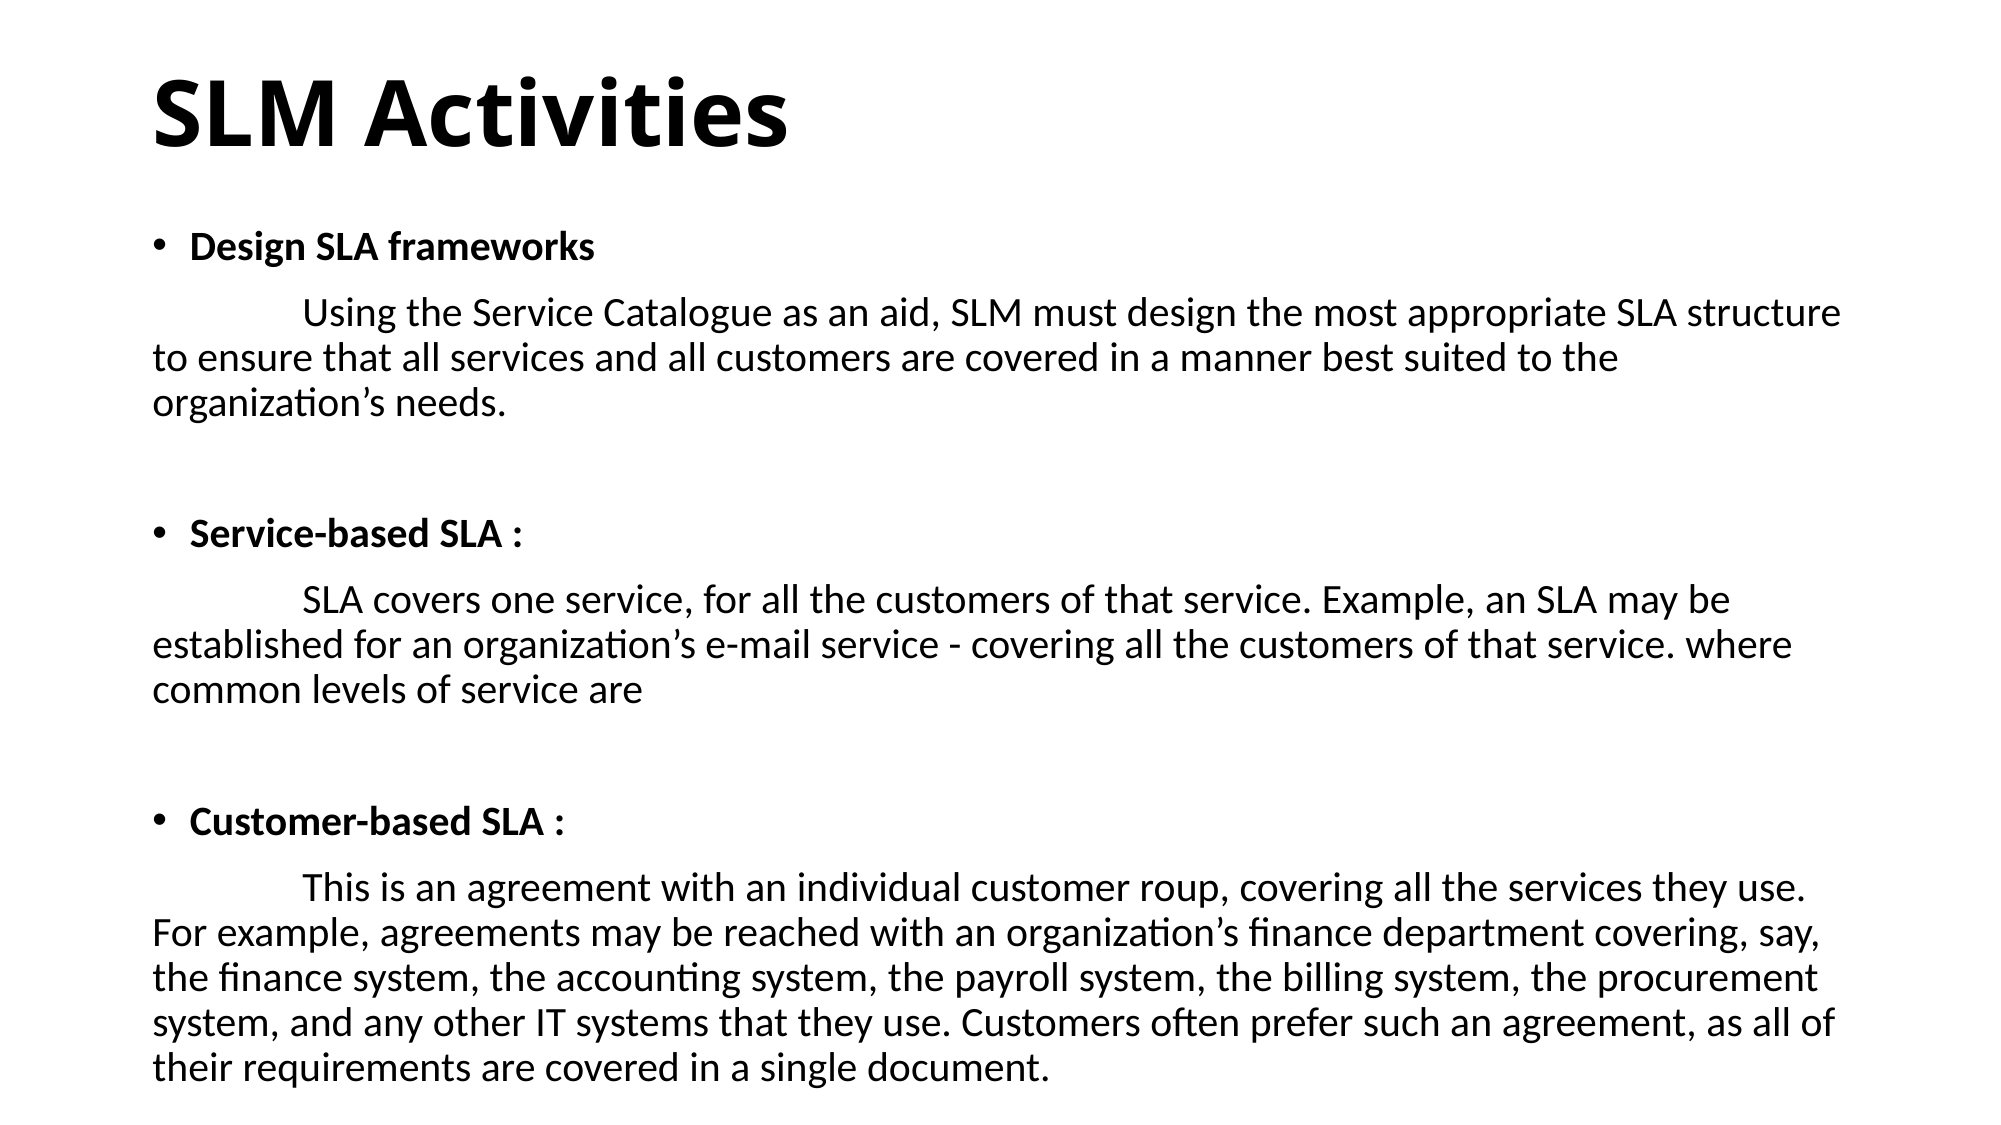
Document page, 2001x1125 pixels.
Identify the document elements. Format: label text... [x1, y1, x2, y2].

title SLM Activities [137, 8, 1863, 216]
list Design SLA frameworks Using the Service Catalogue as an aid, SLM must design the most appropriate SLA structure to ensure that all services and all customers are covered in a manner best suited to the organization’s needs. Service-based SLA : SLA covers one service, for all the customers of that service. Example, an SLA may be established for an organization’s e-mail service - covering all the customers of that service. where common levels of service are Customer-based SLA : This is an agreement with an individual customer roup, covering all the services they use. For example, agreements may be reached with an organization’s finance department covering, say, the finance system, the accounting system, the payroll system, the billing system, the procurement system, and any other IT systems that they use. Customers often prefer such an agreement, as all of their requirements are covered in a single document. [137, 216, 1863, 931]
